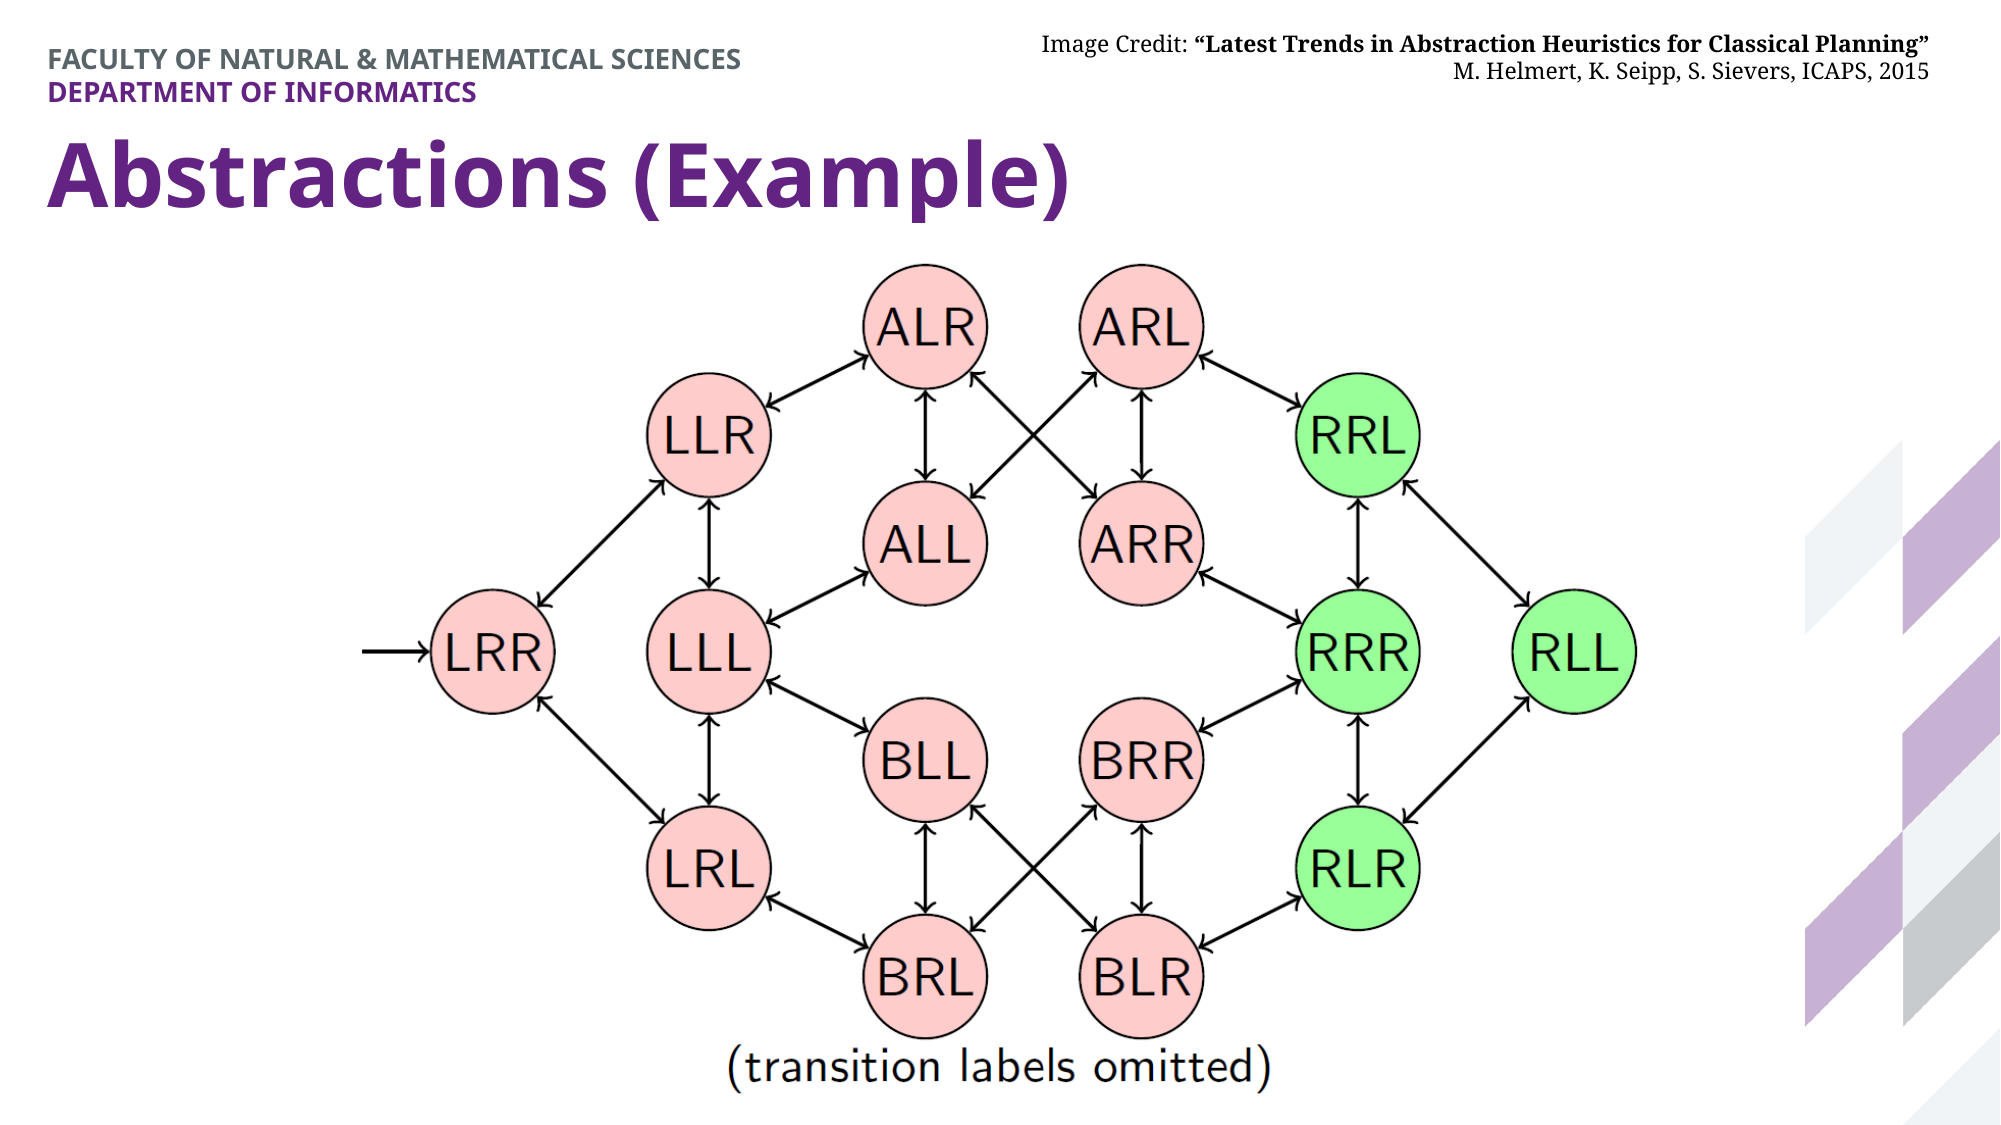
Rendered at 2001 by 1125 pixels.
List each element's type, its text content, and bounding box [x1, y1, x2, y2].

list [251, 223, 1788, 1125]
text_box Image Credit: “Latest Trends in Abstraction Heuristics for Classical Planning” M. Helmert, K. Seipp, S. Sievers, ICAPS, 2015 [1026, 22, 1946, 92]
title Abstractions (Example) [47, 118, 1772, 237]
